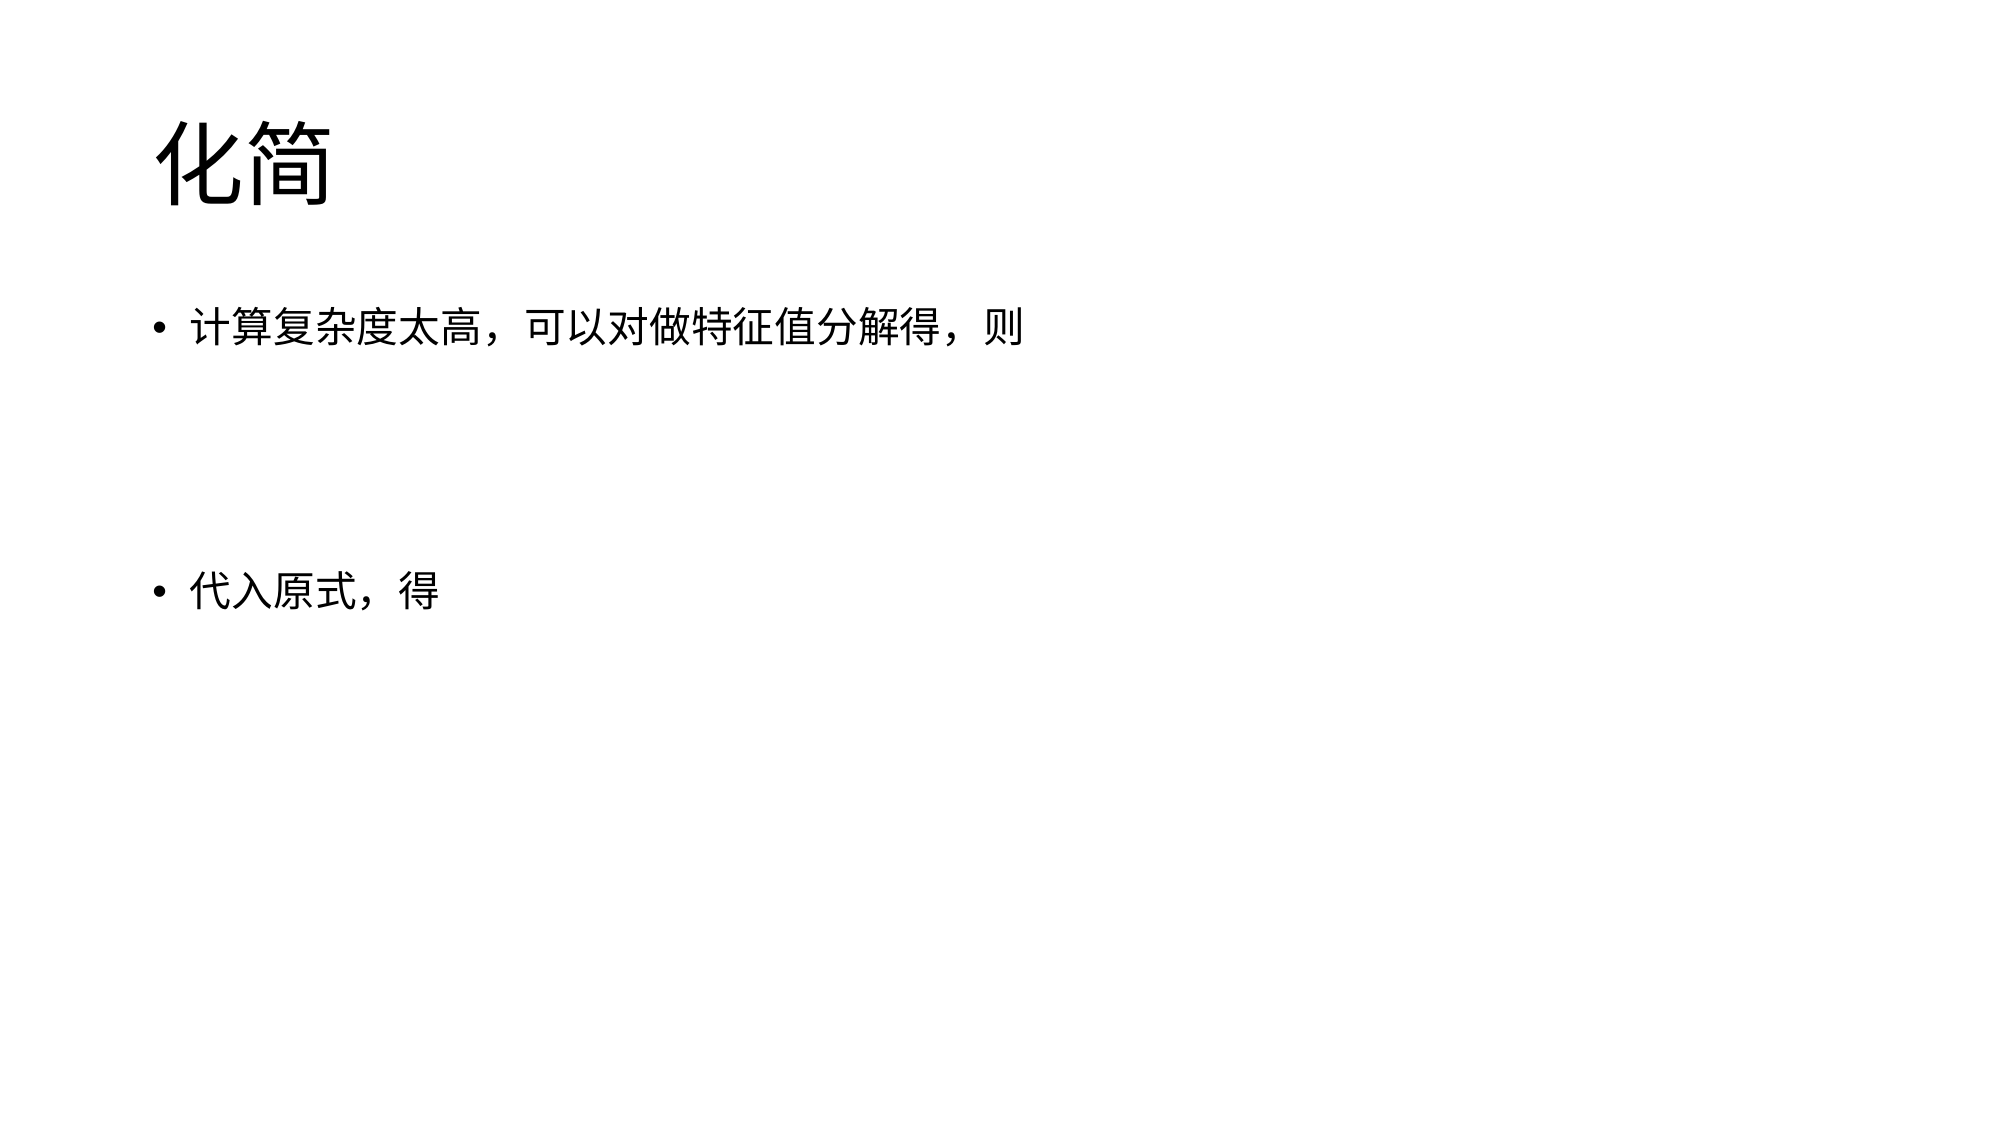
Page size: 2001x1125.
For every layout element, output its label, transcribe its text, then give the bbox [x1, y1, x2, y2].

title 化简 [137, 59, 1863, 278]
